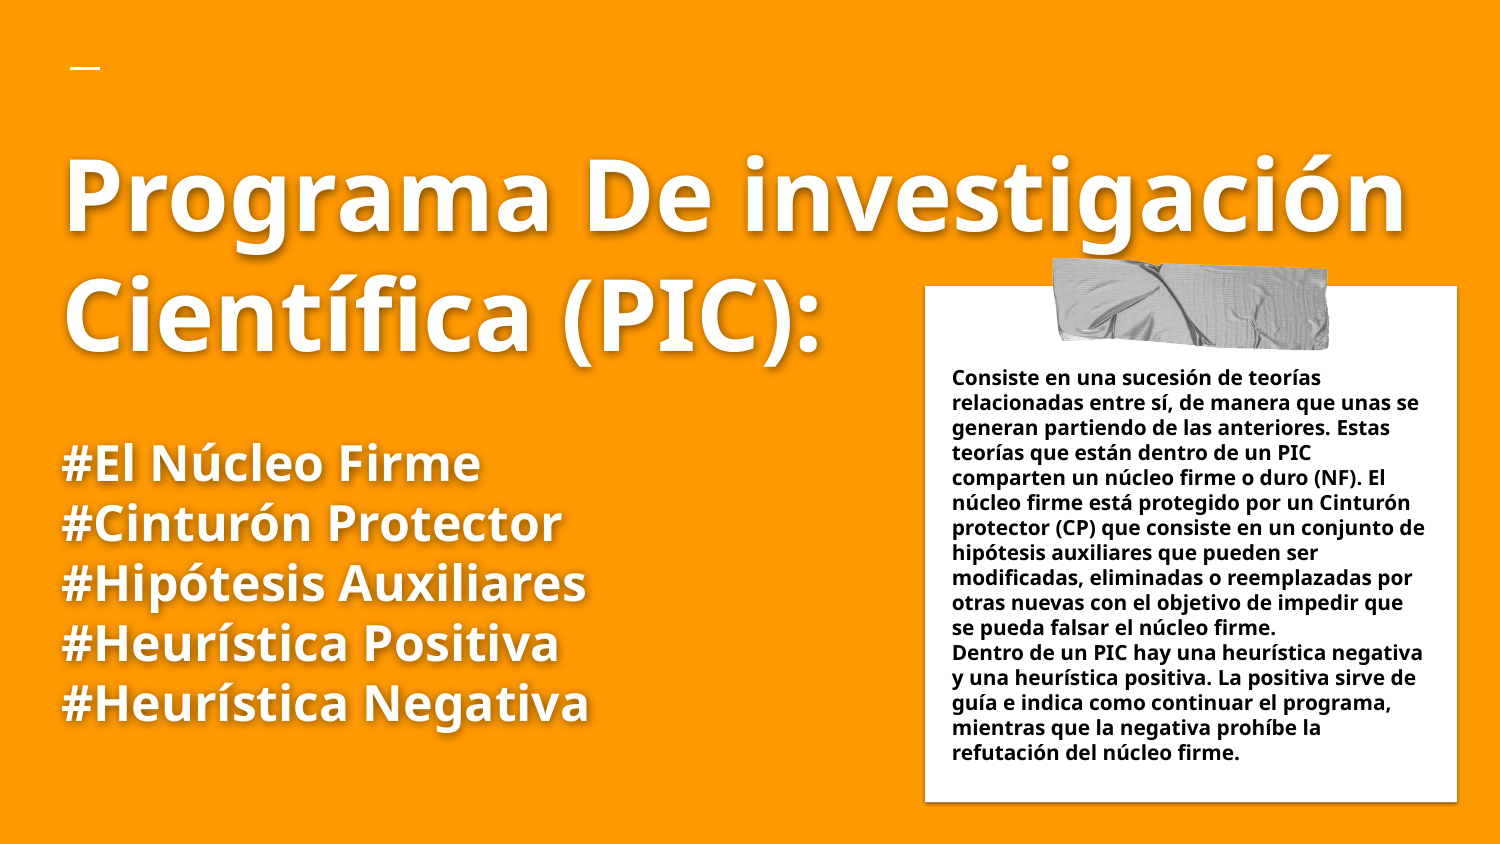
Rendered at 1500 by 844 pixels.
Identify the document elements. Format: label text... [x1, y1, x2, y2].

title Programa De investigación Científica (PIC): #El Núcleo Firme #Cinturón Protector #Hipótesis Auxiliares #Heurística Positiva #Heurística Negativa [46, 116, 1466, 819]
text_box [902, 257, 1478, 823]
